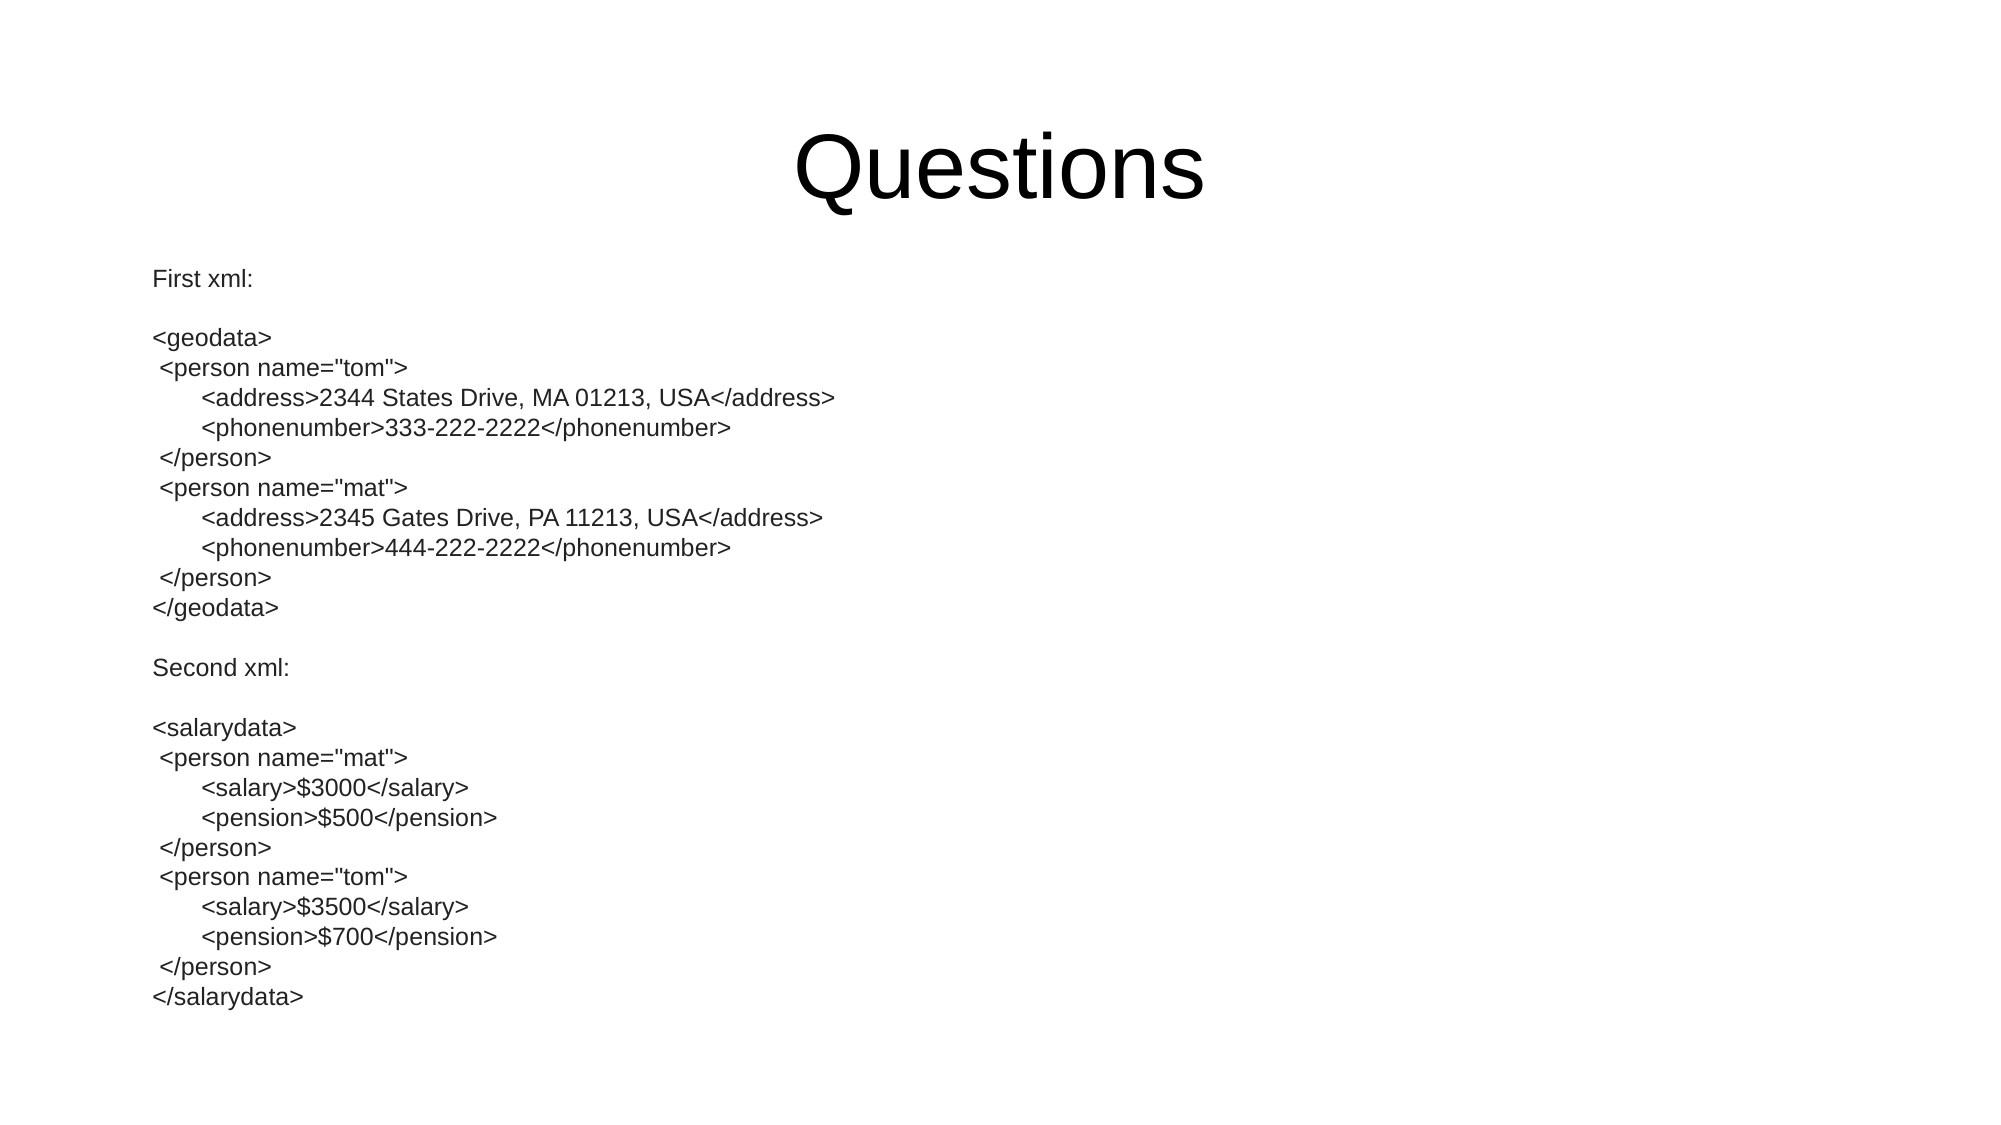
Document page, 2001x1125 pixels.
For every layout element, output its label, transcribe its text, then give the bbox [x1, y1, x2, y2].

list First xml: <geodata> <person name="tom"> <address>2344 States Drive, MA 01213, USA</address> <phonenumber>333-222-2222</phonenumber> </person> <person name="mat"> <address>2345 Gates Drive, PA 11213, USA</address> <phonenumber>444-222-2222</phonenumber> </person> </geodata> Second xml: <salarydata> <person name="mat"> <salary>$3000</salary> <pension>$500</pension> </person> <person name="tom"> <salary>$3500</salary> <pension>$700</pension> </person> </salarydata> [137, 254, 1863, 1059]
title Questions [137, 59, 1863, 254]
